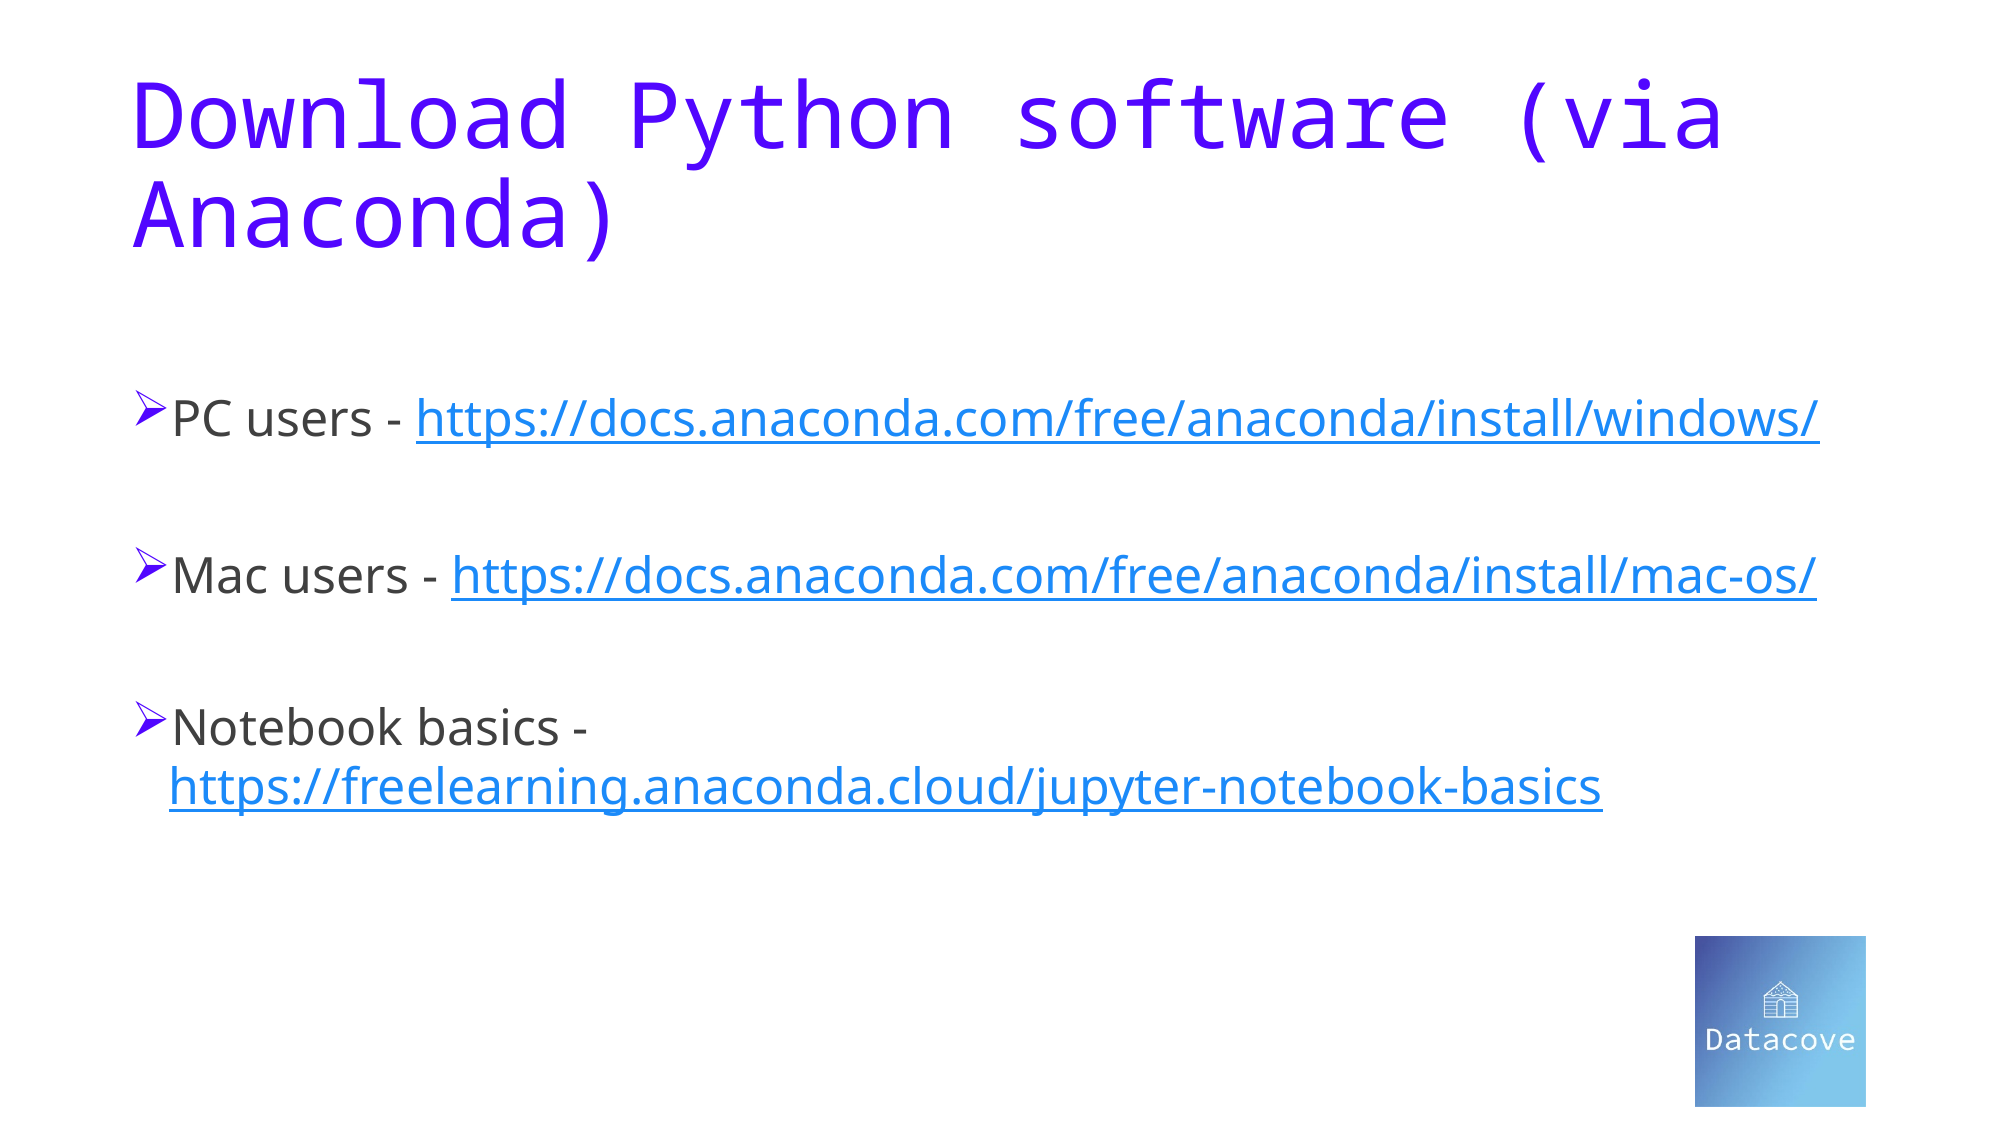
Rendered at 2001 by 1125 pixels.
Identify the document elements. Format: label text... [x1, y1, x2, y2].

title Download Python software (via Anaconda) [116, 59, 1863, 278]
picture [1695, 936, 1866, 1107]
list PC users - https://docs.anaconda.com/free/anaconda/install/windows/ Mac users - https://docs.anaconda.com/free/anaconda/install/mac-os/ Notebook basics - https://freelearning.anaconda.cloud/jupyter-notebook-basics [116, 299, 1863, 1014]
